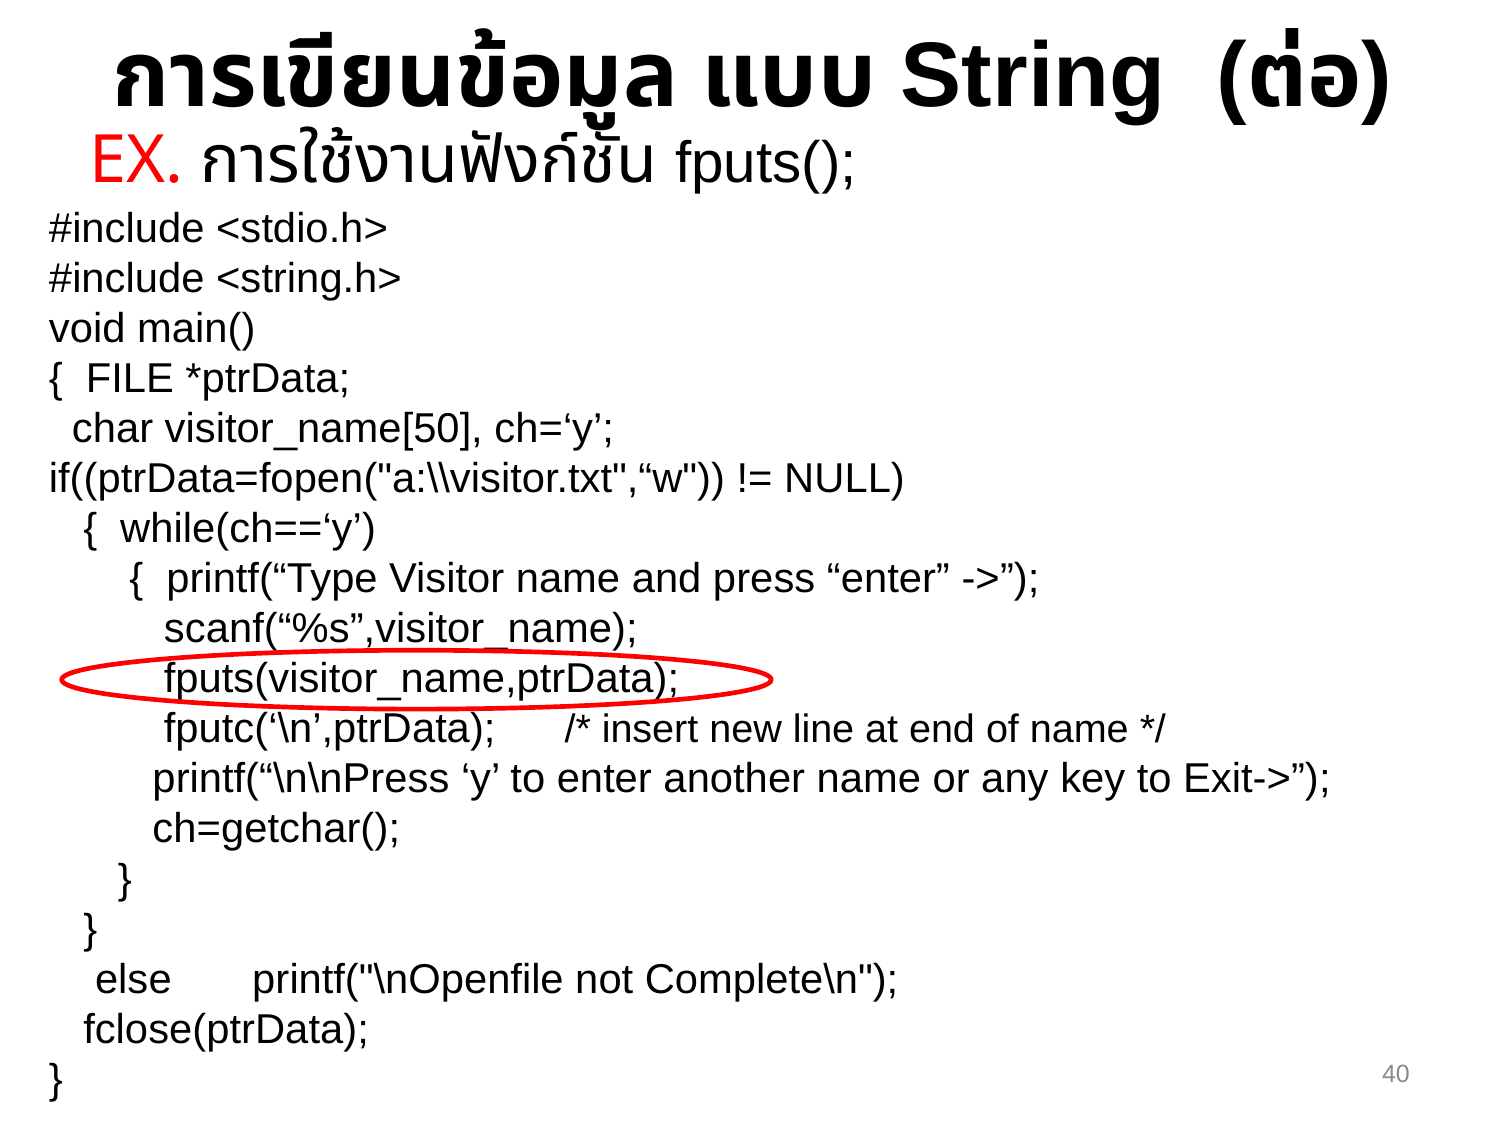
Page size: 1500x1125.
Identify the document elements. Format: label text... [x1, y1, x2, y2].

text_box การเขียนข้อมูล แบบ String (ต่อ) [22, 6, 1441, 132]
text_box EX. การใช้งานฟังก์ชัน fputs(); [74, 108, 1374, 193]
slide_number 40 [1381, 1042, 1425, 1103]
text_box [61, 650, 772, 710]
text_box #include <stdio.h> #include <string.h> void main() { FILE *ptrData; char visitor_name[50], ch=‘y’; if((ptrData=fopen("a:\\visitor.txt",“w")) != NULL) { while(ch==‘y’) { printf(“Type Visitor name and press “enter” ->”); scanf(“%s”,visitor_name); fputs(visitor_name,ptrData); fputc(‘\n’,ptrData); /* insert new line at end of name */ printf(“\n\nPress ‘y’ to enter another name or any key to Exit->”); ch=getchar(); } } else printf("\nOpenfile not Complete\n"); fclose(ptrData); } [34, 193, 1381, 1109]
